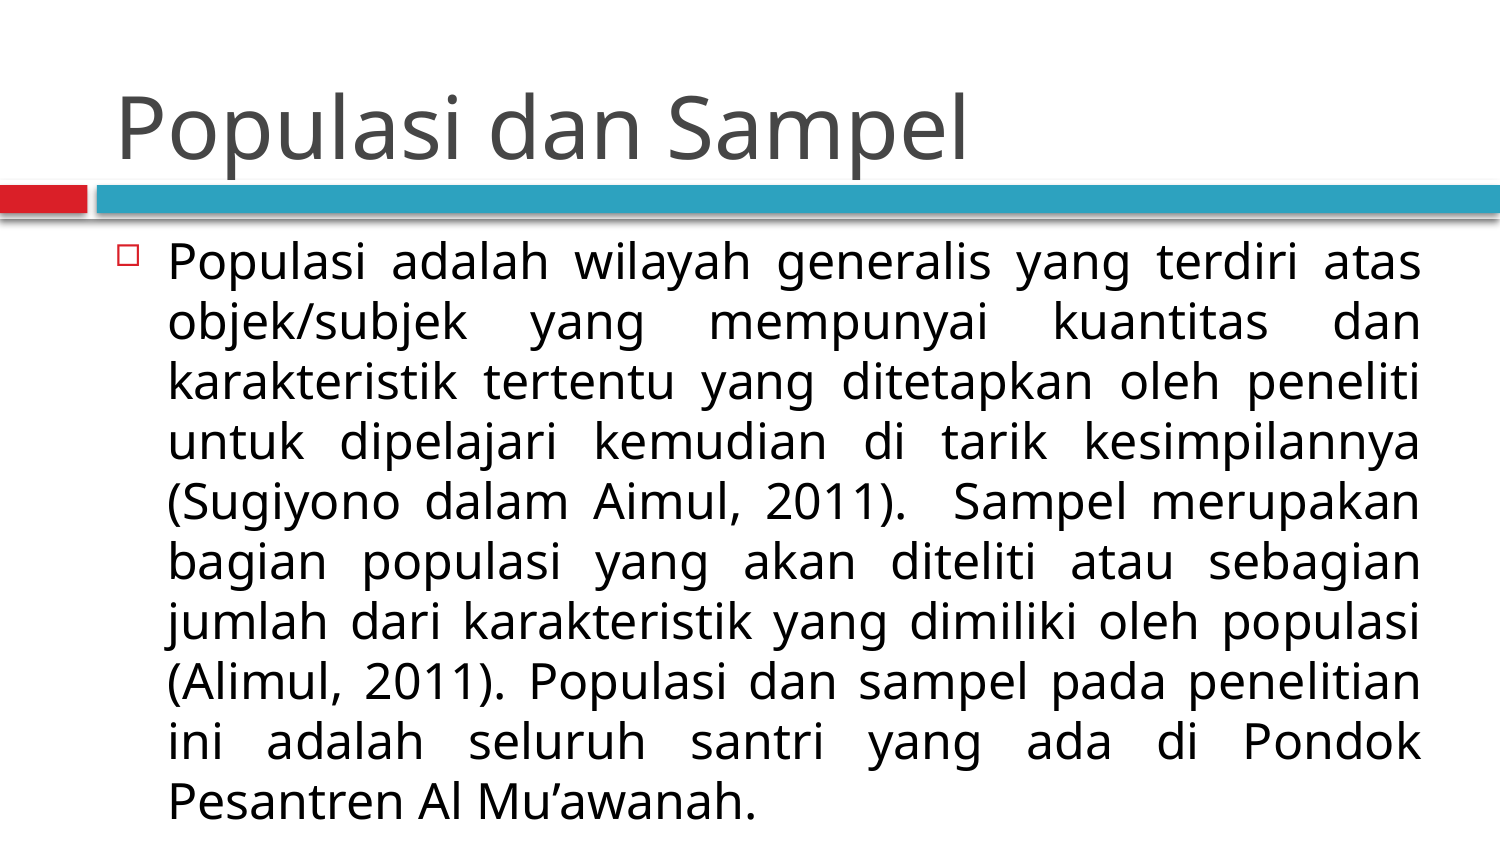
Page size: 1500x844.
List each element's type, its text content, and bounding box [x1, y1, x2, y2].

list Populasi adalah wilayah generalis yang terdiri atas objek/subjek yang mempunyai kuantitas dan karakteristik tertentu yang ditetapkan oleh peneliti untuk dipelajari kemudian di tarik kesimpilannya (Sugiyono dalam Aimul, 2011). Sampel merupakan bagian populasi yang akan diteliti atau sebagian jumlah dari karakteristik yang dimiliki oleh populasi (Alimul, 2011). Populasi dan sampel pada penelitian ini adalah seluruh santri yang ada di Pondok Pesantren Al Mu’awanah. [99, 221, 1438, 760]
title Populasi dan Sampel [99, 19, 1438, 185]
